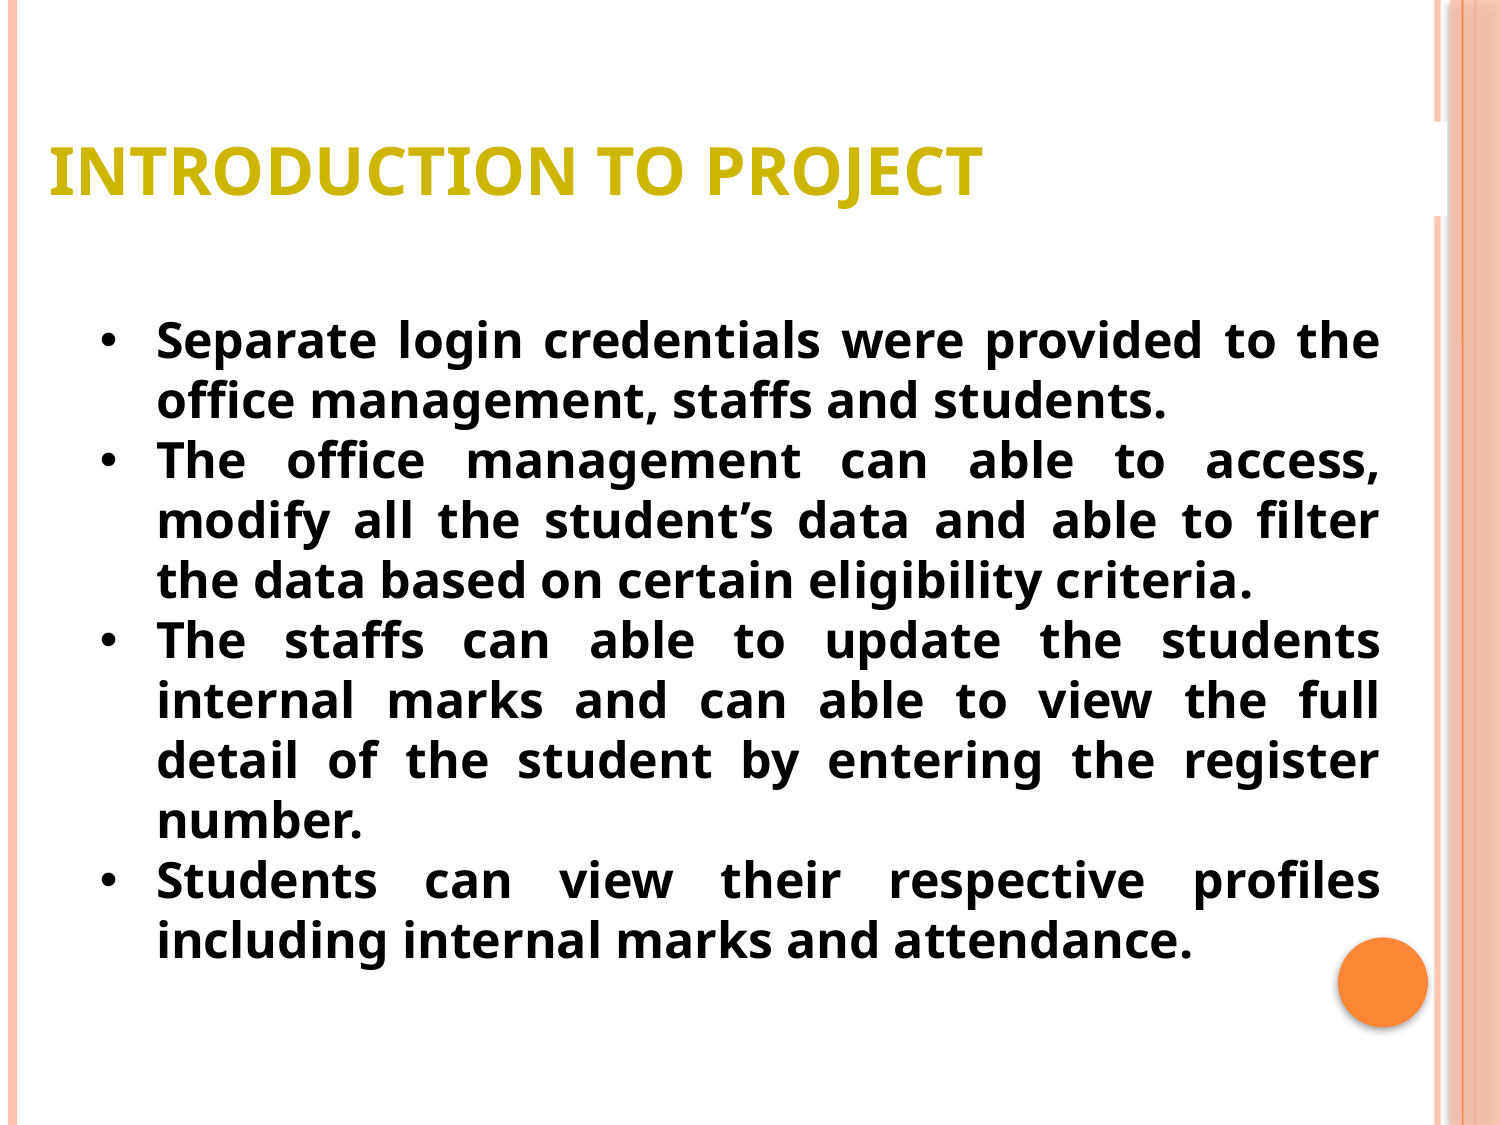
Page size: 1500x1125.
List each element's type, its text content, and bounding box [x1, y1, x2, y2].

text_box Separate login credentials were provided to the office management, staffs and students. The office management can able to access, modify all the student’s data and able to filter the data based on certain eligibility criteria. The staffs can able to update the students internal marks and can able to view the full detail of the student by entering the register number. Students can view their respective profiles including internal marks and attendance. [85, 231, 1397, 1117]
text_box INTRODUCTION TO PROJECT [34, 121, 1447, 217]
